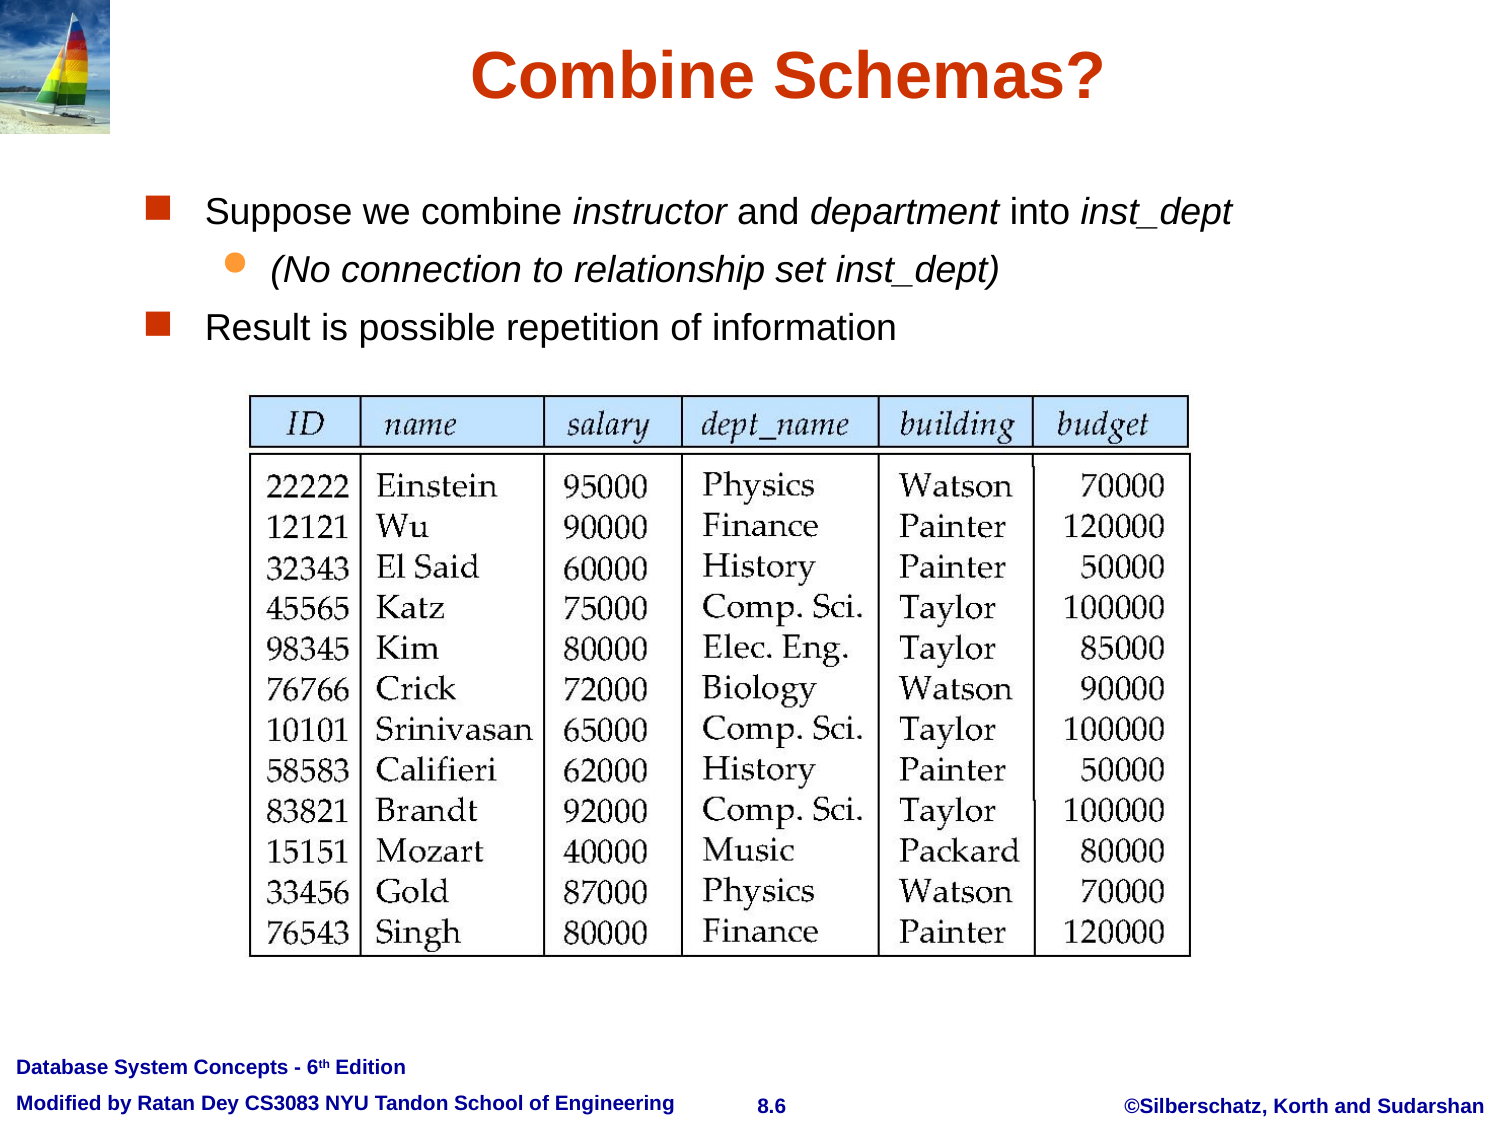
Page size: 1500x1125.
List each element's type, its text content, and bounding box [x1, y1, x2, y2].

picture [0, 0, 110, 134]
list Suppose we combine instructor and department into inst_dept (No connection to relationship set inst_dept) Result is possible repetition of information [133, 179, 1391, 985]
title Combine Schemas? [125, 18, 1452, 120]
picture [243, 390, 1194, 961]
